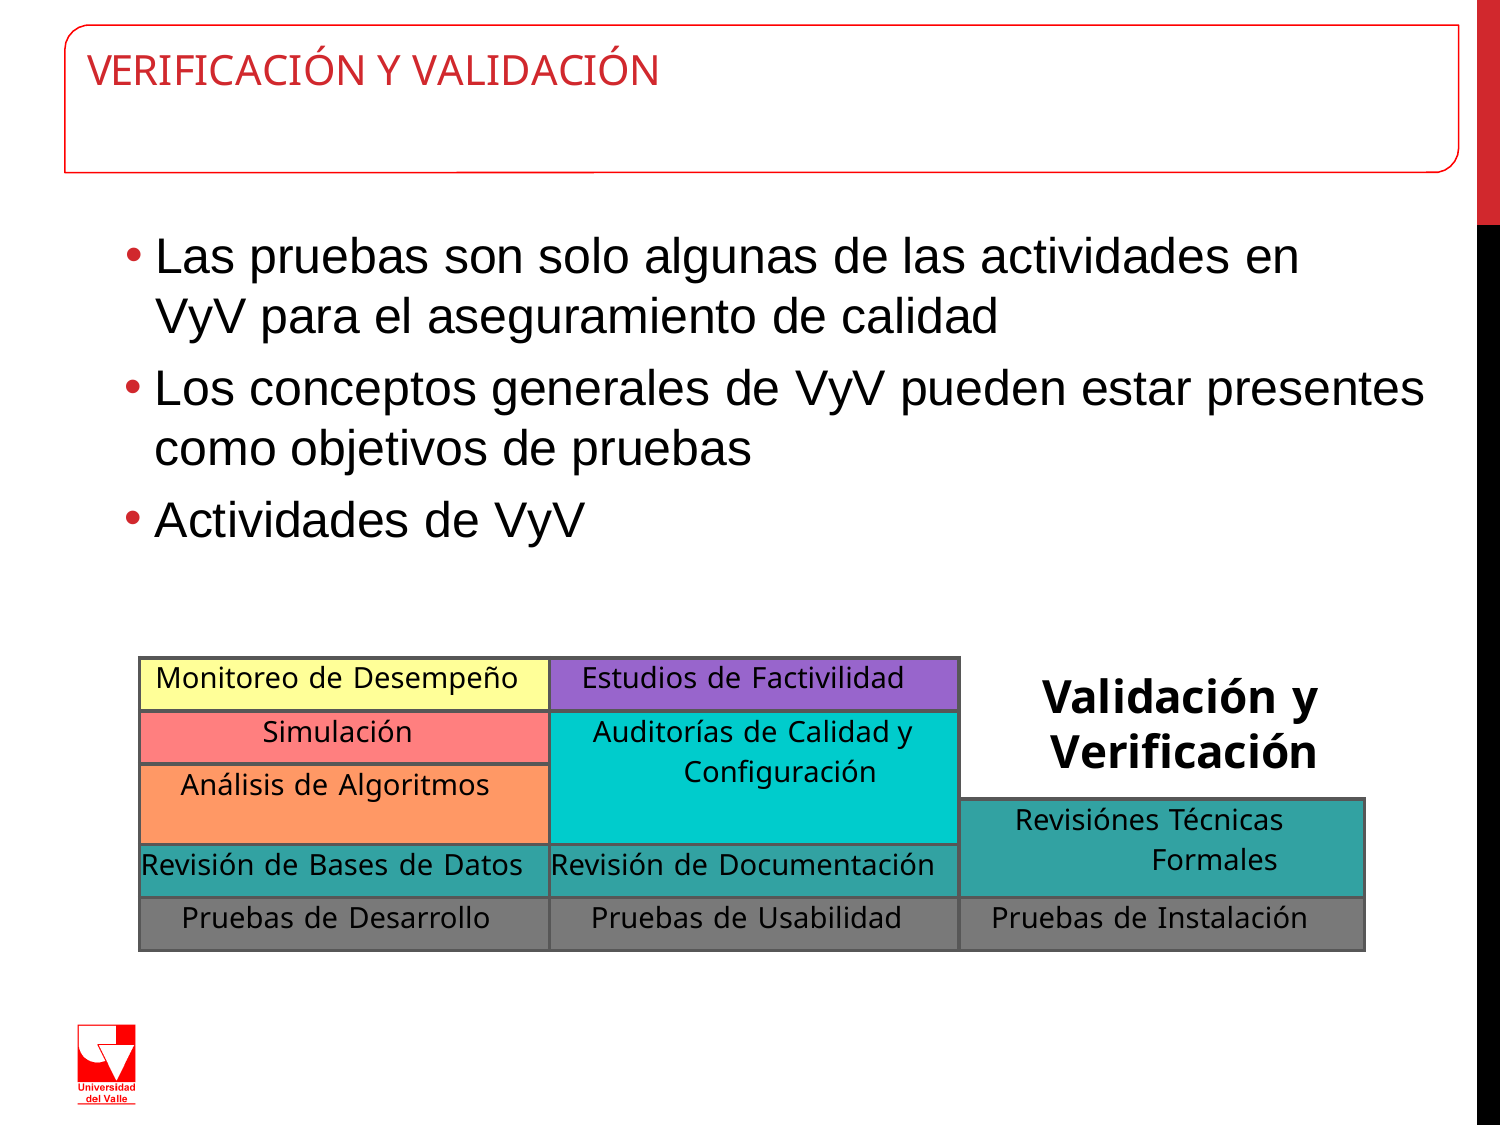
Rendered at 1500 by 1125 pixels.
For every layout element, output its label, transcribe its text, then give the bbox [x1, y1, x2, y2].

table_cell Análisis de Algoritmos [141, 766, 548, 843]
text_box Los conceptos generales de VyV pueden estar presentes como objetivos de pruebas Actividades de VyV Validación y Verificación [122, 355, 1427, 778]
table_cell Pruebas de Instalación [961, 899, 1363, 949]
table_cell Pruebas de Usabilidad [551, 899, 957, 949]
table_header [961, 658, 1365, 797]
table_cell Revisión de Documentación [551, 846, 957, 896]
table_cell Simulación [141, 713, 548, 762]
table_header Estudios de Factivilidad [551, 660, 957, 709]
text_box [64, 25, 1459, 173]
picture [76, 1023, 136, 1105]
table_header Monitoreo de Desempeño [141, 660, 548, 709]
table_cell Revisión de Bases de Datos [141, 846, 548, 896]
text_box VERIFICACIÓN Y VALIDACIÓN [85, 44, 743, 95]
table_cell Pruebas de Desarrollo [141, 899, 548, 949]
text_box Las pruebas son solo algunas de las actividades en VyV para el aseguramiento de calidad [122, 223, 1408, 344]
table_cell Revisiónes Técnicas Formales [961, 801, 1363, 896]
table_cell Auditorías de Calidad y Configuración [551, 713, 957, 843]
